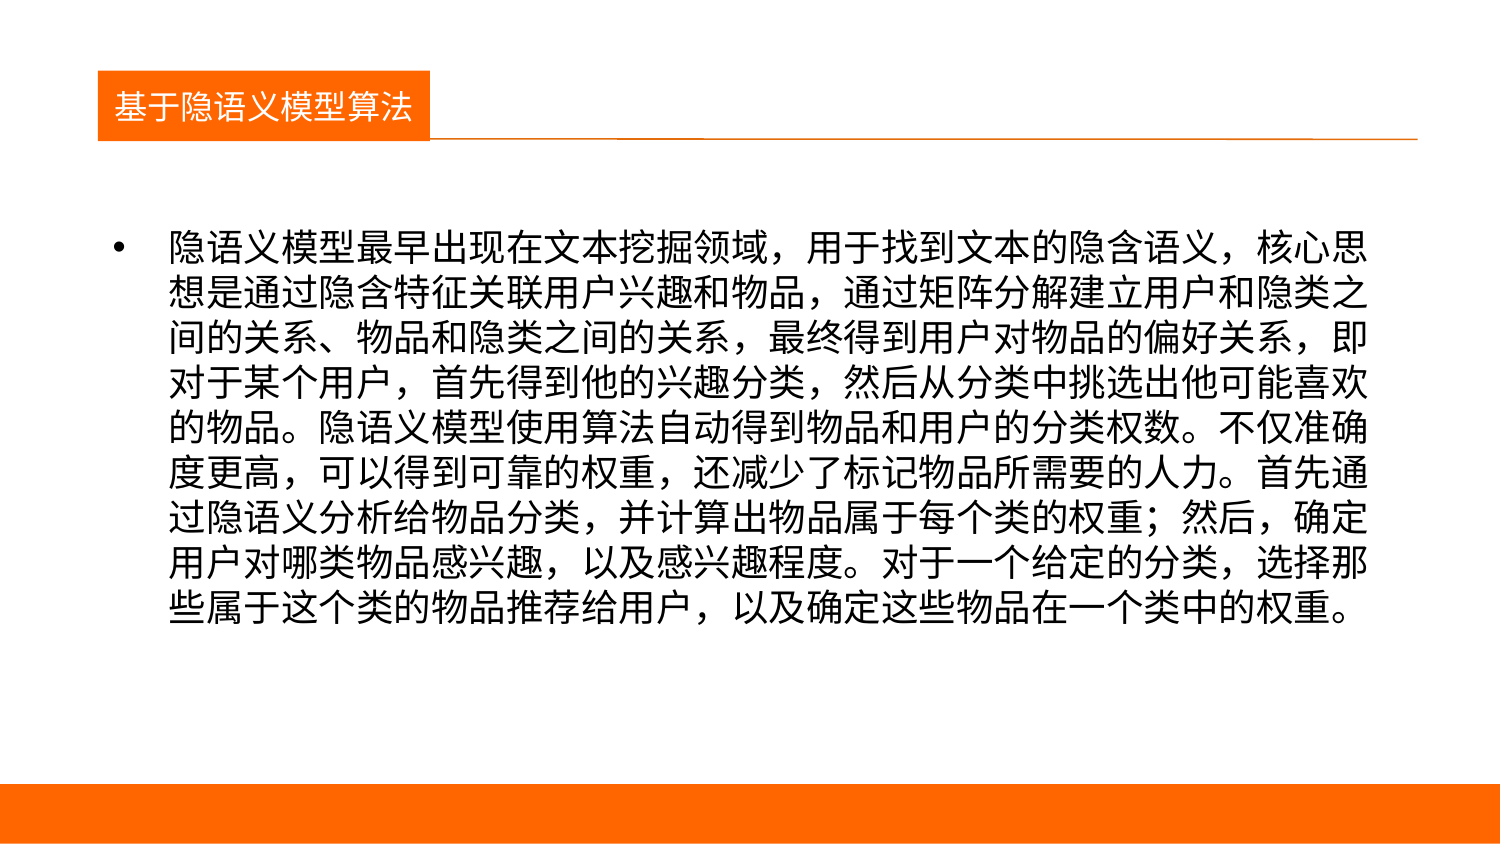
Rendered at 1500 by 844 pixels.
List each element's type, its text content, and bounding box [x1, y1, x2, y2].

text_box 基于隐语义模型算法 [96, 68, 432, 143]
text_box [0, 782, 1500, 844]
text_box [99, 70, 130, 147]
text_box 隐语义模型最早出现在文本挖掘领域，用于找到文本的隐含语义，核心思想是通过隐含特征关联用户兴趣和物品，通过矩阵分解建立用户和隐类之间的关系、物品和隐类之间的关系，最终得到用户对物品的偏好关系，即对于某个用户，首先得到他的兴趣分类，然后从分类中挑选出他可能喜欢的物品。隐语义模型使用算法自动得到物品和用户的分类权数。不仅准确度更高，可以得到可靠的权重，还减少了标记物品所需要的人力。首先通过隐语义分析给物品分类，并计算出物品属于每个类的权重；然后，确定用户对哪类物品感兴趣，以及感兴趣程度。对于一个给定的分类，选择那些属于这个类的物品推荐给用户，以及确定这些物品在一个类中的权重。 [97, 164, 1418, 637]
